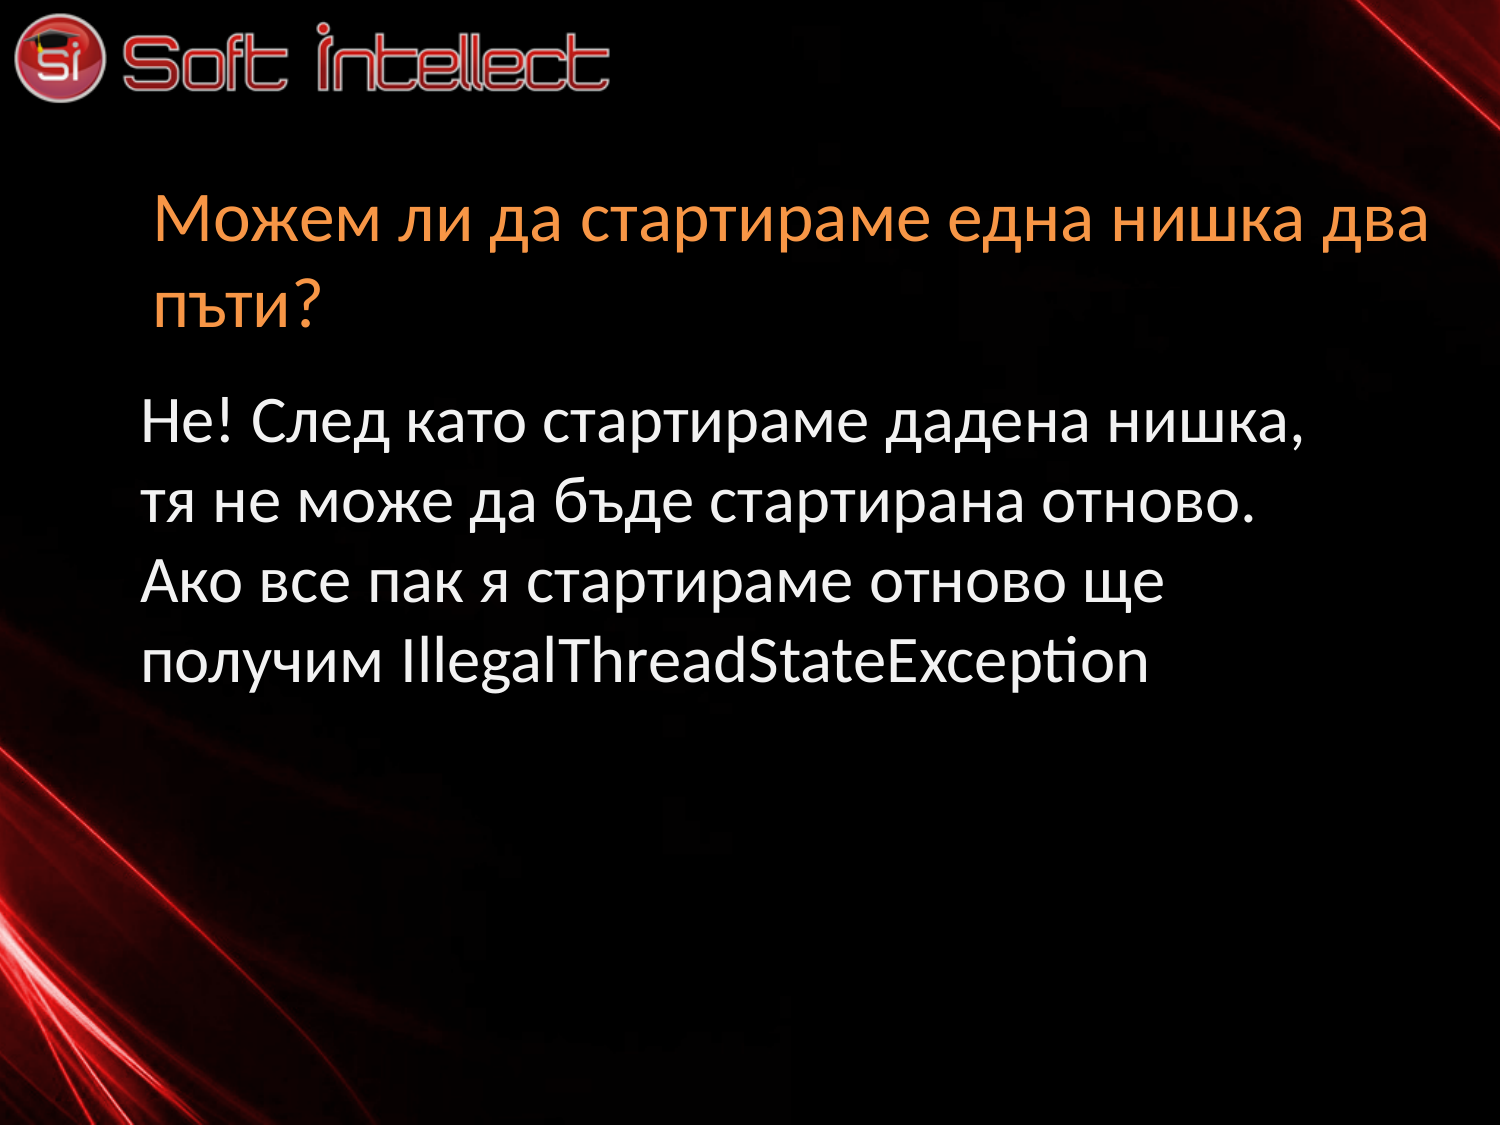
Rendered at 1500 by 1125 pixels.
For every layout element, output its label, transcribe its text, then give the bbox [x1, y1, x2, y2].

list Не! След като стартираме дадена нишка, тя не може да бъде стартирана отново. Ако все пак я стартираме отново ще получим IllegalThreadStateException [125, 275, 1375, 1018]
title Можем ли да стартираме една нишка два пъти? [137, 162, 1488, 350]
picture [0, 0, 1500, 1125]
